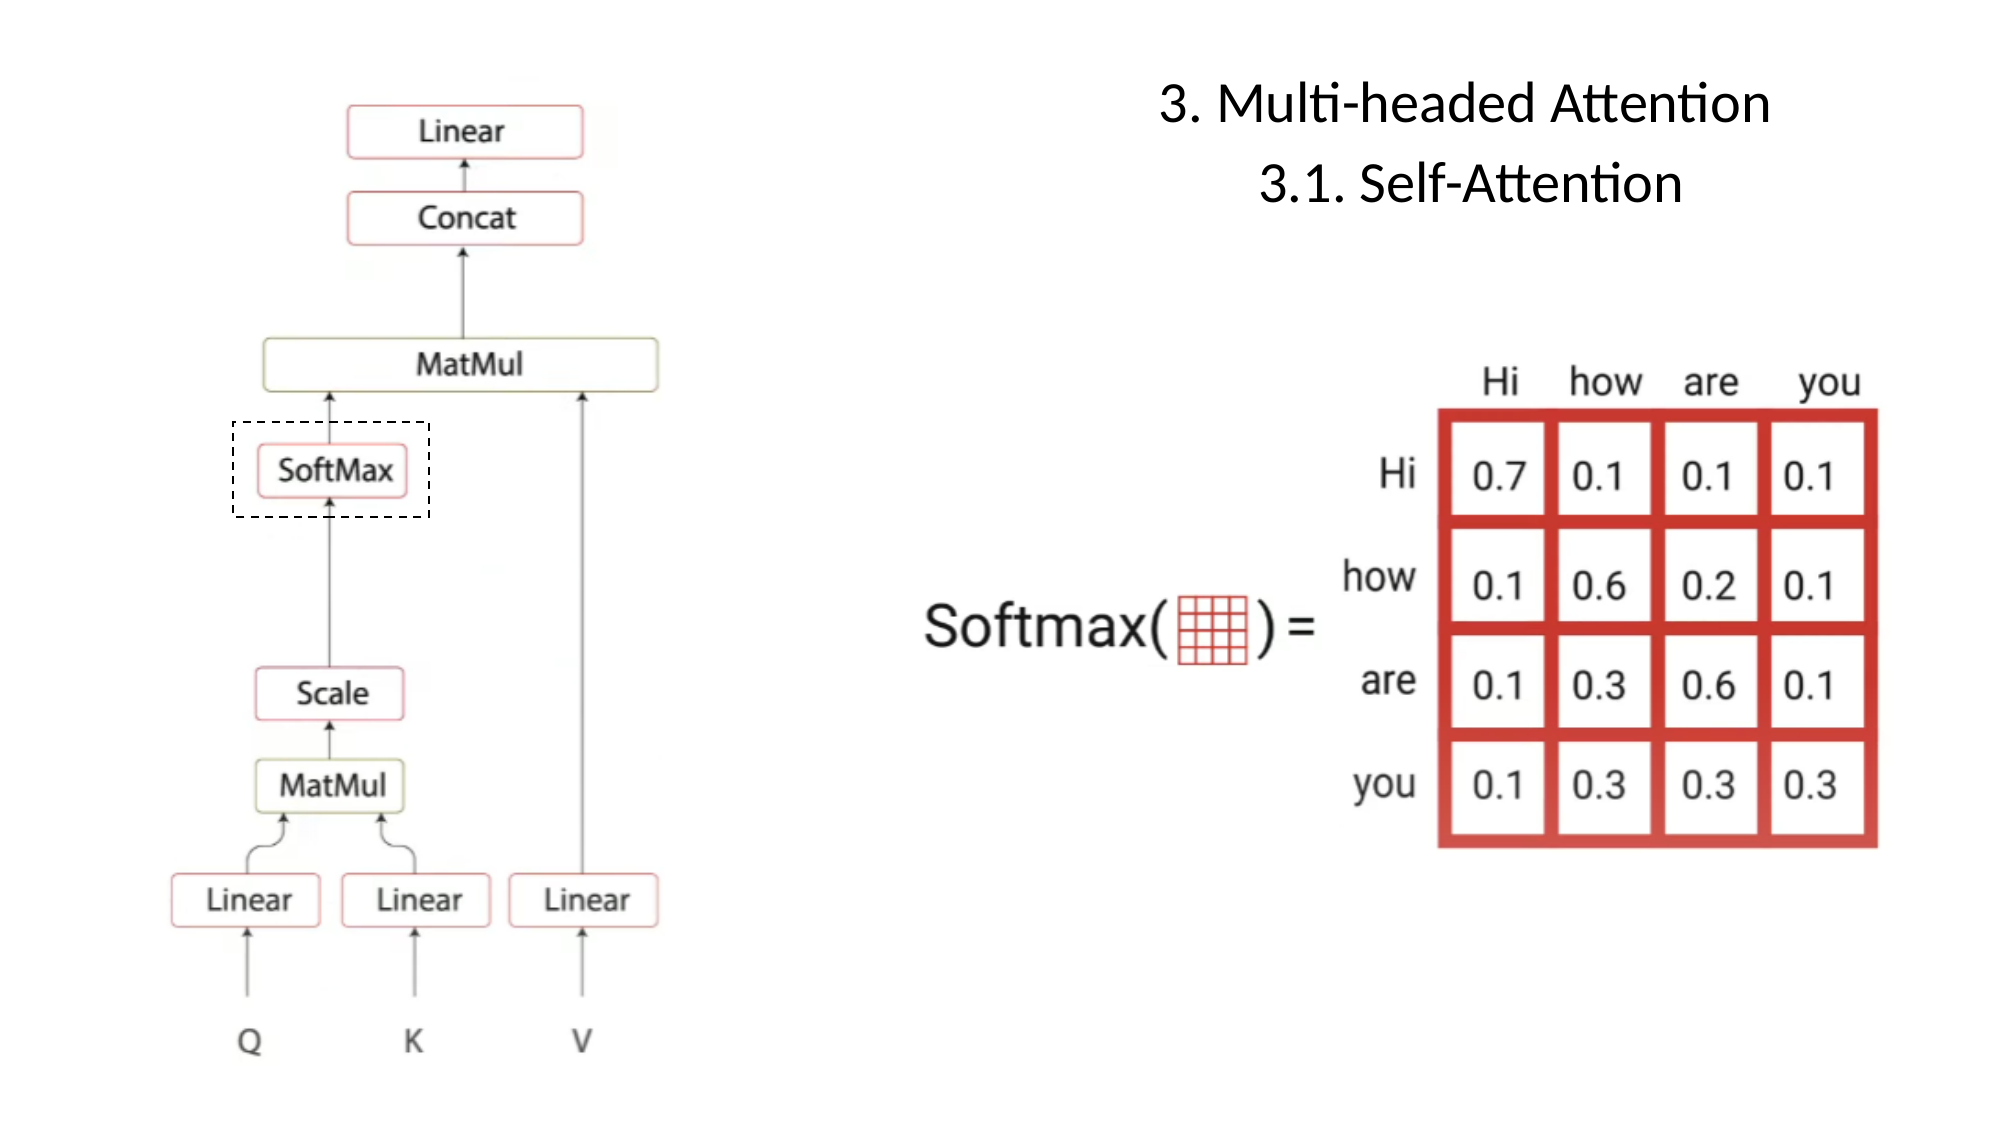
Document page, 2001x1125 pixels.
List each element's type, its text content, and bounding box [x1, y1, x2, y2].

text_box 3.1. Self-Attention [1243, 136, 1733, 222]
picture [153, 41, 685, 1084]
text_box 3. Multi-headed Attention [1143, 56, 1846, 141]
picture [906, 340, 1925, 892]
